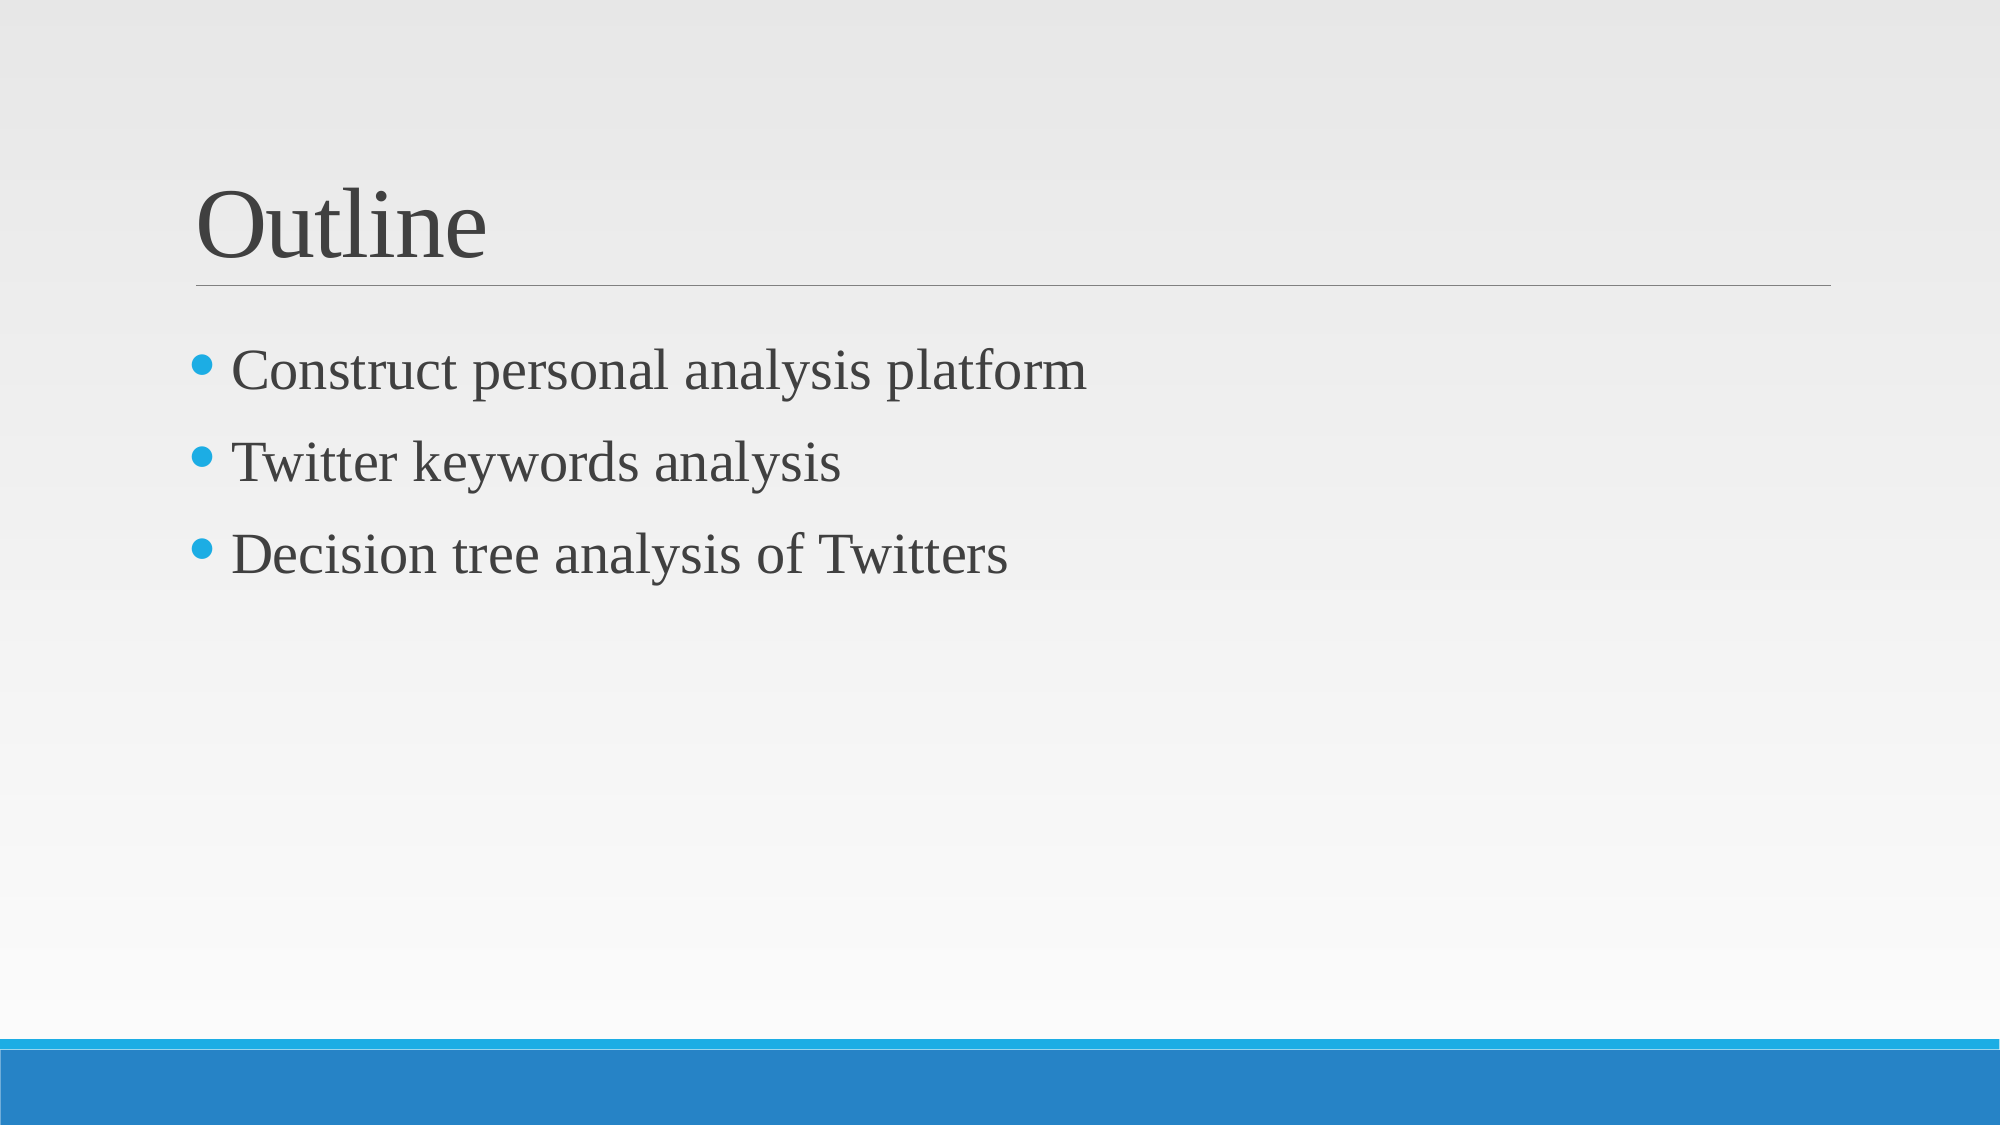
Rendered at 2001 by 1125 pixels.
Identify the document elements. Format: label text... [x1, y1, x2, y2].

title Outline [180, 47, 1830, 285]
list Construct personal analysis platform Twitter keywords analysis Decision tree analysis of Twitters [180, 339, 1830, 963]
